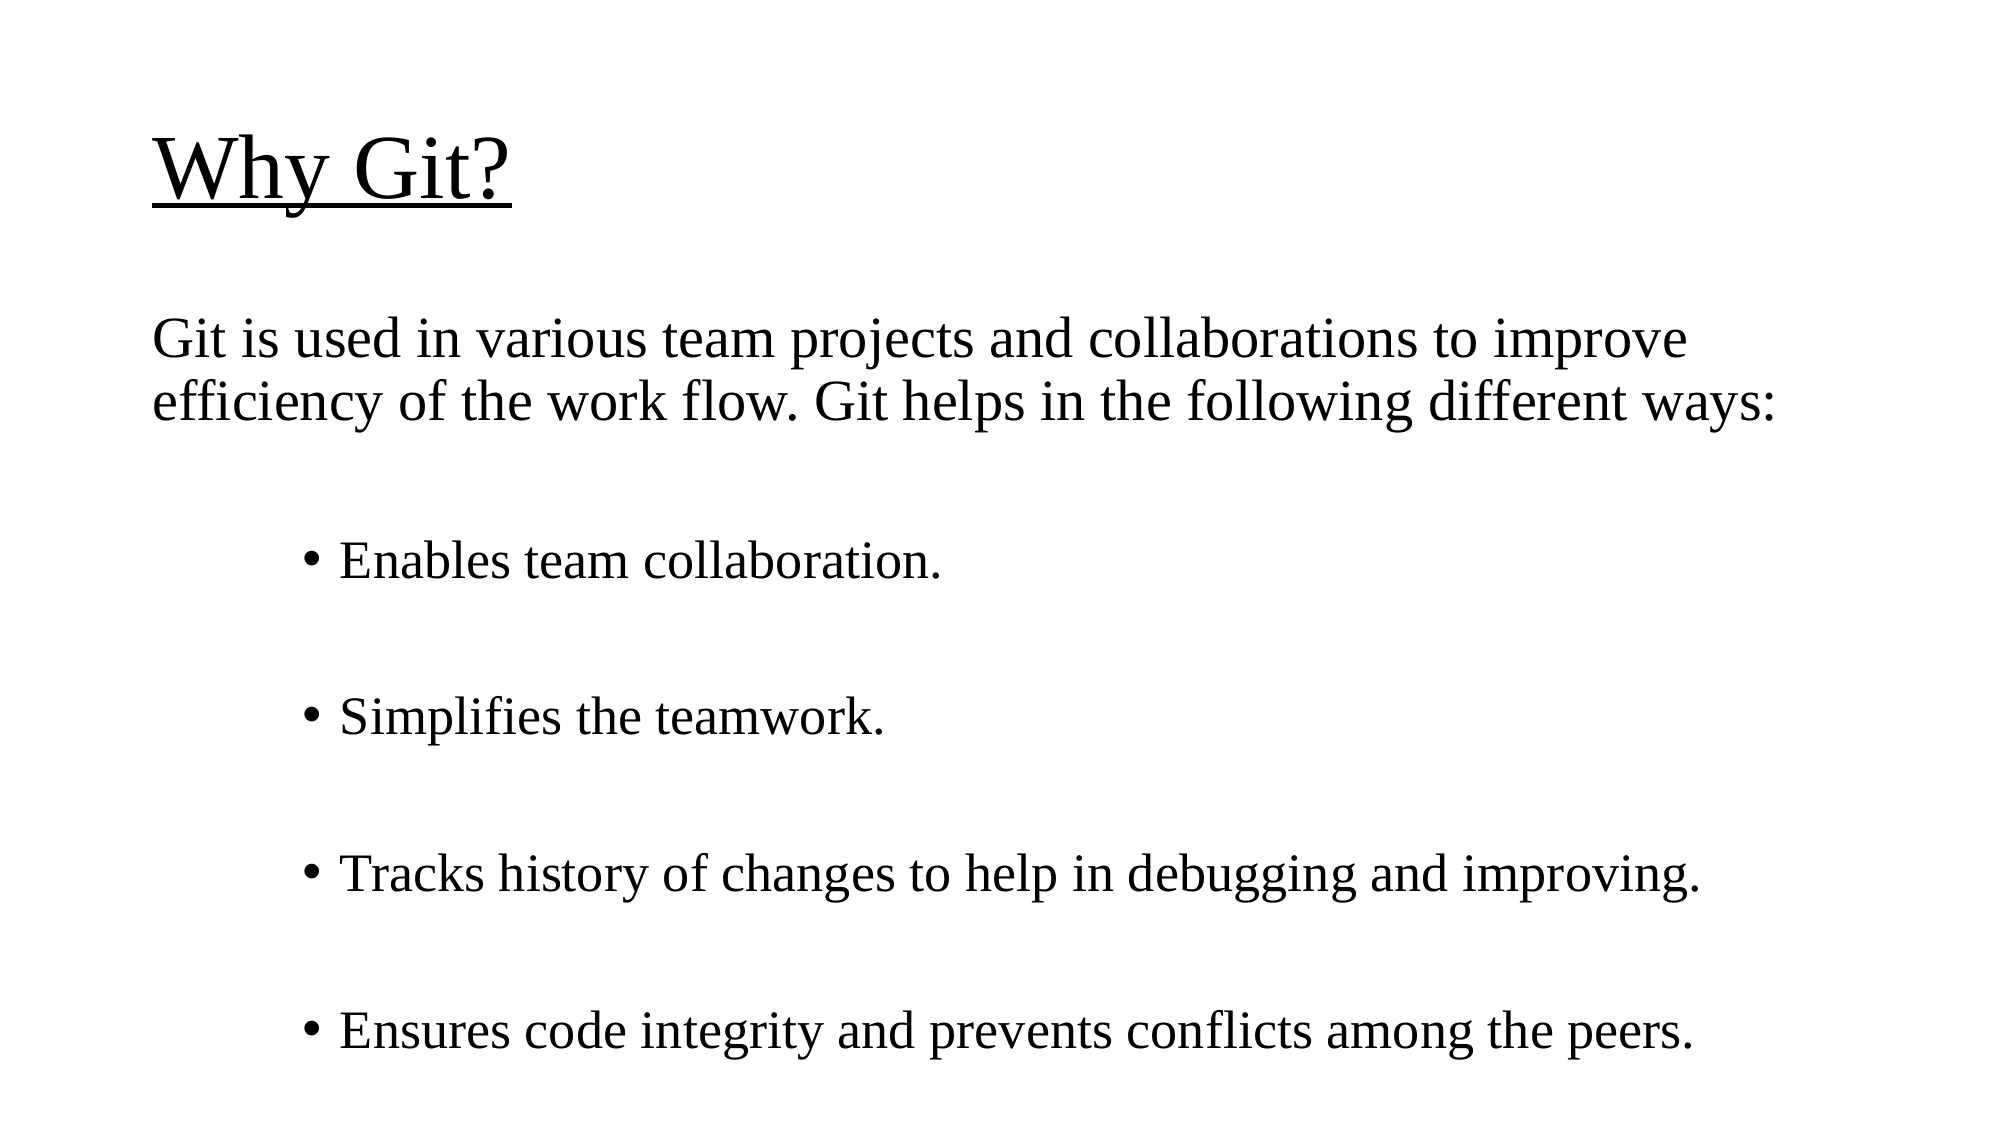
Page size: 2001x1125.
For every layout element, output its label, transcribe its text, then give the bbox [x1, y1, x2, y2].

title Why Git? [137, 59, 1863, 278]
list Git is used in various team projects and collaborations to improve efficiency of the work flow. Git helps in the following different ways: Enables team collaboration. Simplifies the teamwork. Tracks history of changes to help in debugging and improving. Ensures code integrity and prevents conflicts among the peers. [137, 299, 1863, 1014]
